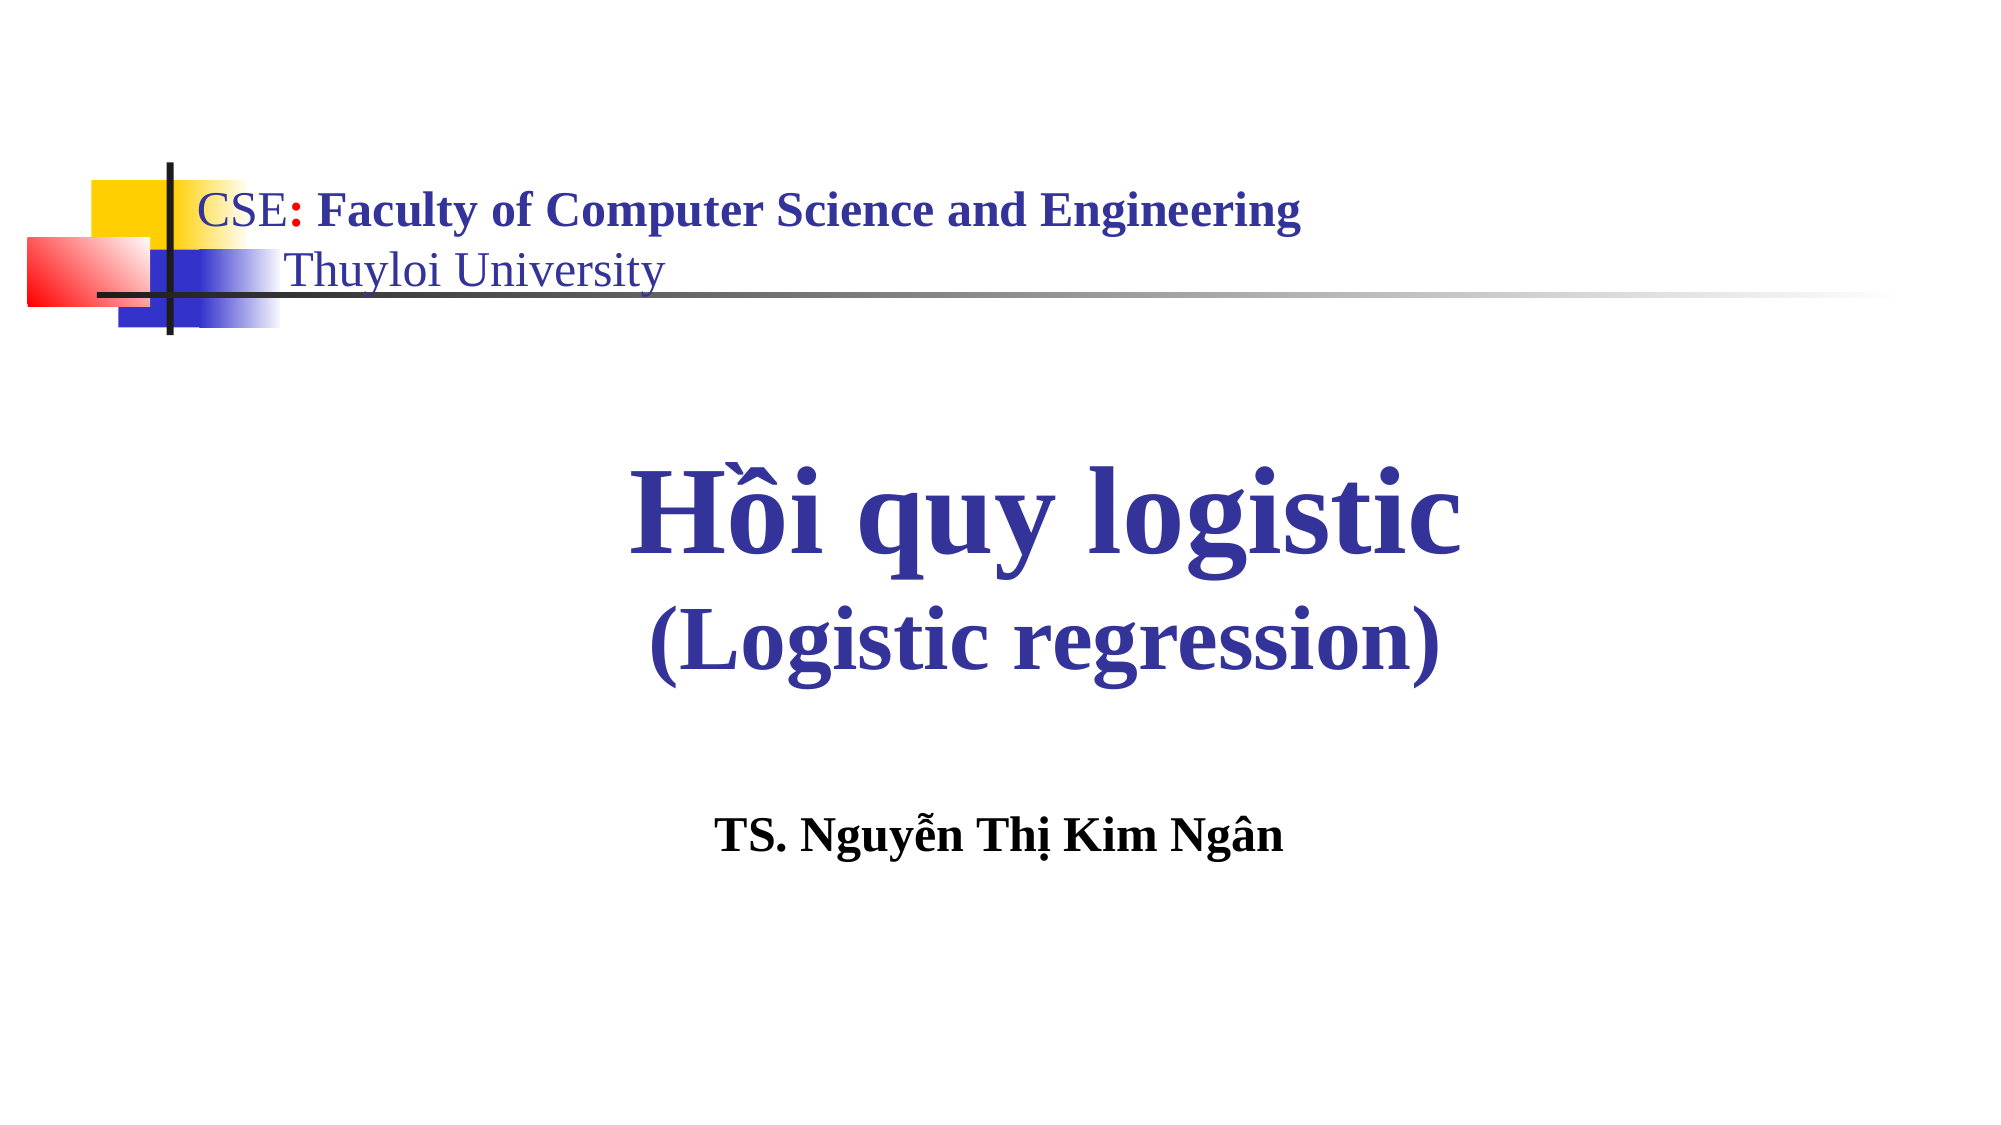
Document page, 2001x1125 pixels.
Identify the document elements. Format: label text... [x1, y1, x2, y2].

subtitle TS. Nguyễn Thị Kim Ngân [249, 793, 1750, 1010]
text_box CSE: Faculty of Computer Science and Engineering Thuyloi University [182, 33, 1718, 305]
title Hồi quy logistic (Logistic regression) [182, 304, 1911, 697]
